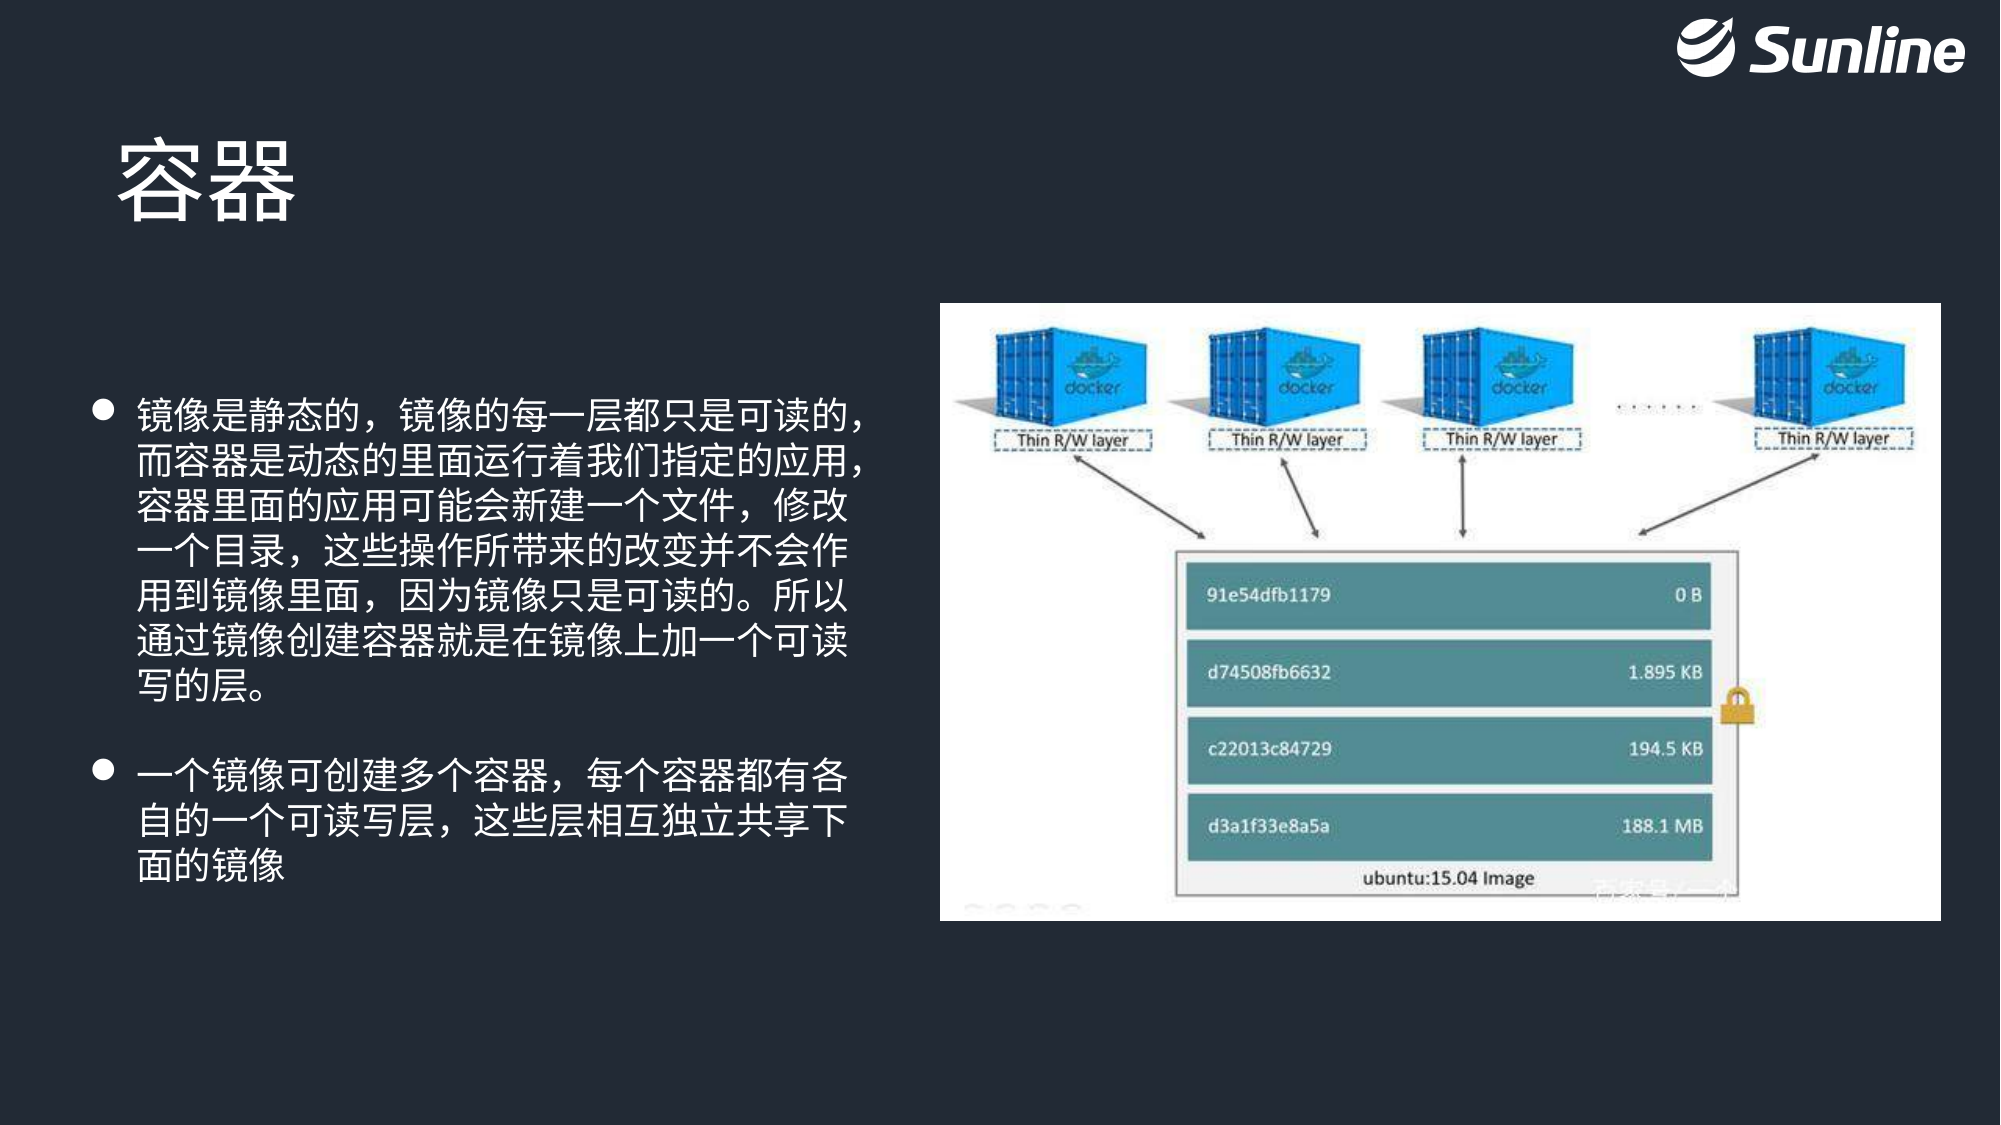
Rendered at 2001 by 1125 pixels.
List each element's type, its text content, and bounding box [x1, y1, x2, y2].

picture [1677, 17, 1965, 77]
picture [940, 303, 1941, 921]
title 容器 [99, 88, 1825, 282]
text_box 镜像是静态的，镜像的每一层都只是可读的，而容器是动态的里面运行着我们指定的应用，容器里面的应用可能会新建一个文件，修改一个目录，这些操作所带来的改变并不会作用到镜像里面，因为镜像只是可读的。所以通过镜像创建容器就是在镜像上加一个可读写的层。 一个镜像可创建多个容器，每个容器都有各自的一个可读写层，这些层相互独立共享下面的镜像 [74, 384, 898, 895]
